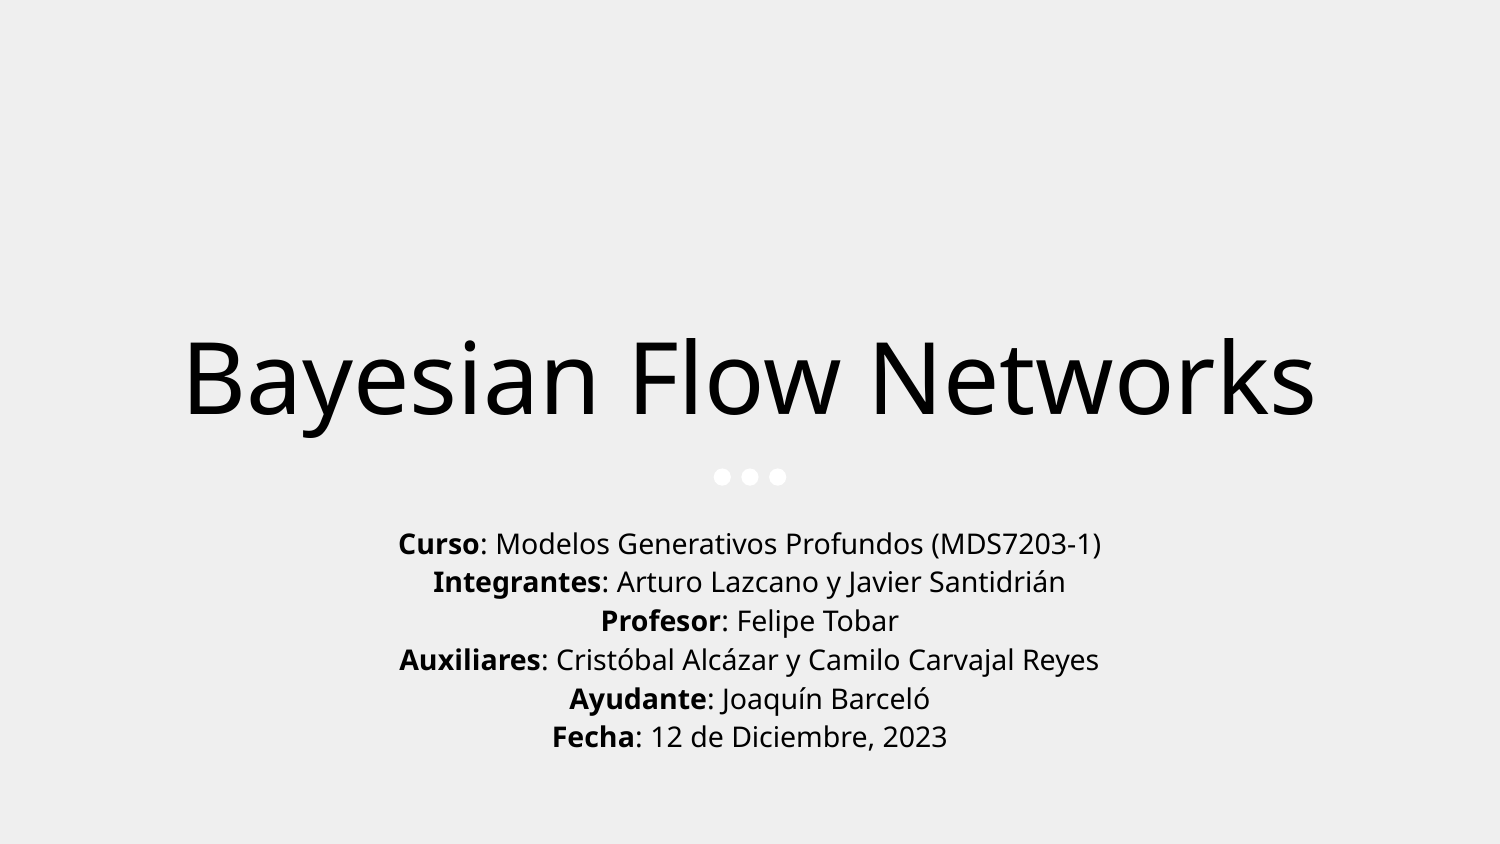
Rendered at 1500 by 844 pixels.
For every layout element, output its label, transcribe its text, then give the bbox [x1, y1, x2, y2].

title Bayesian Flow Networks [51, 289, 1449, 459]
subtitle Curso: Modelos Generativos Profundos (MDS7203-1) Integrantes: Arturo Lazcano y Javier Santidrián Profesor: Felipe Tobar Auxiliares: Cristóbal Alcázar y Camilo Carvajal Reyes Ayudante: Joaquín Barceló Fecha: 12 de Diciembre, 2023 [51, 508, 1449, 773]
